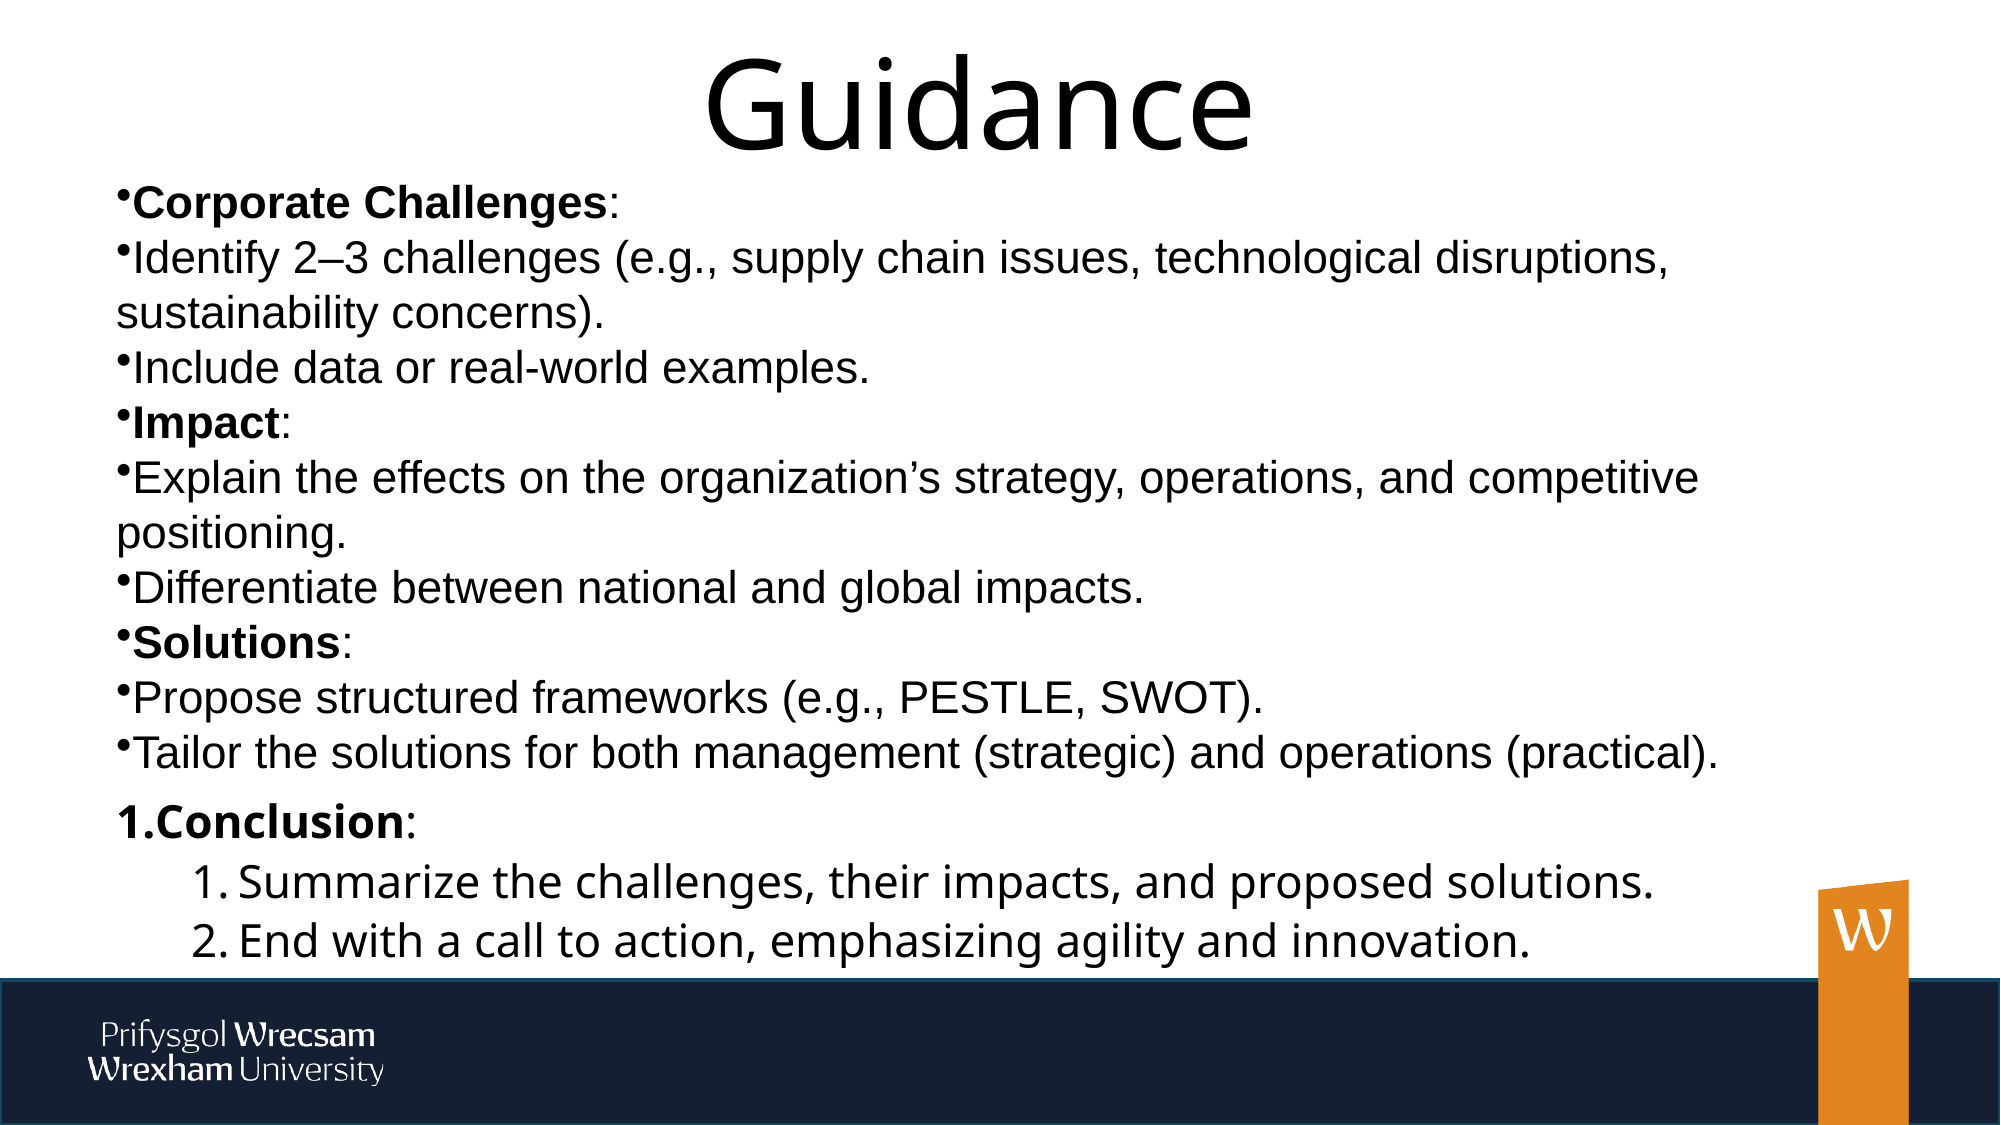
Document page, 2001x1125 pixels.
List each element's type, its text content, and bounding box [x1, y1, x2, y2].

picture [87, 1019, 384, 1086]
list Corporate Challenges: Identify 2–3 challenges (e.g., supply chain issues, technological disruptions, sustainability concerns). Include data or real-world examples. Impact: Explain the effects on the organization’s strategy, operations, and competitive positioning. Differentiate between national and global impacts. Solutions: Propose structured frameworks (e.g., PESTLE, SWOT). Tailor the solutions for both management (strategic) and operations (practical). Conclusion: Summarize the challenges, their impacts, and proposed solutions. End with a call to action, emphasizing agility and innovation. [101, 165, 1884, 1081]
title Guidance [116, 0, 1842, 165]
picture [1817, 879, 1909, 1125]
text_box [0, 978, 1817, 1125]
text_box [1909, 978, 2000, 1125]
